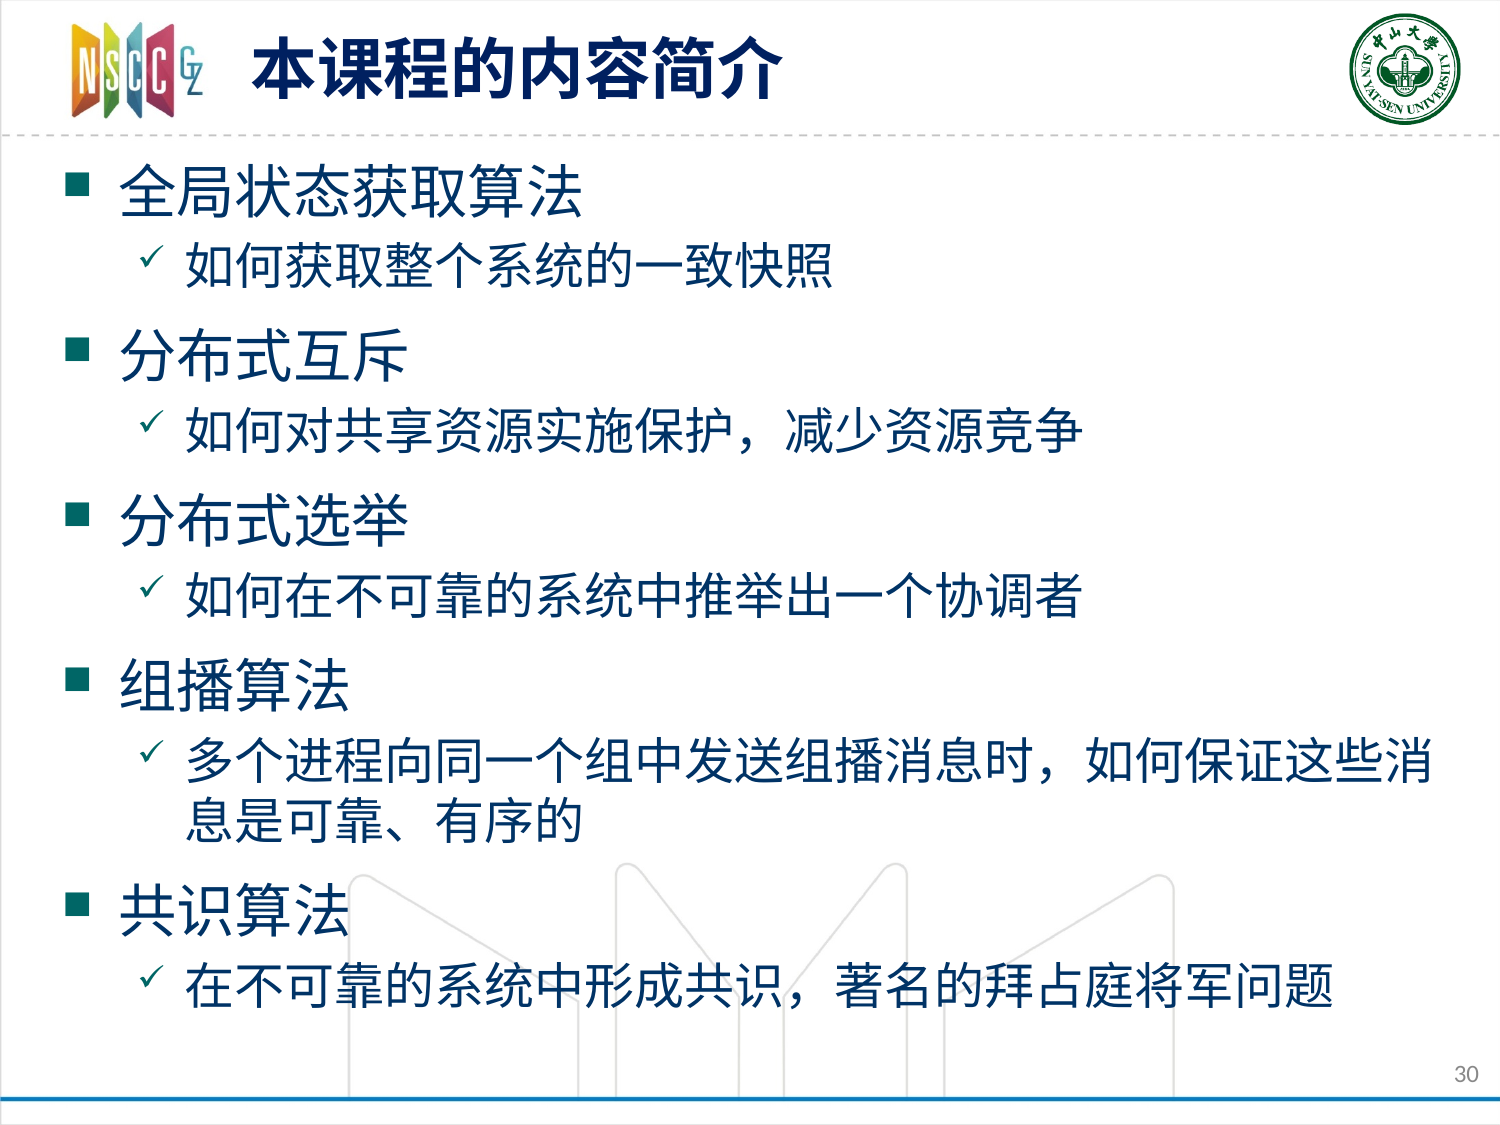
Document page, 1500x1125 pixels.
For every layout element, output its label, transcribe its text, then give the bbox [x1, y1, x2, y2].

picture [0, 0, 1500, 1125]
text_box 全局状态获取算法 如何获取整个系统的一致快照 分布式互斥 如何对共享资源实施保护，减少资源竞争 分布式选举 如何在不可靠的系统中推举出一个协调者 组播算法 多个进程向同一个组中发送组播消息时，如何保证这些消息是可靠、有序的 共识算法 在不可靠的系统中形成共识，著名的拜占庭将军问题 [47, 147, 1495, 1073]
slide_number 30 [1144, 1073, 1495, 1103]
text_box 本课程的内容简介 [235, 18, 1324, 114]
